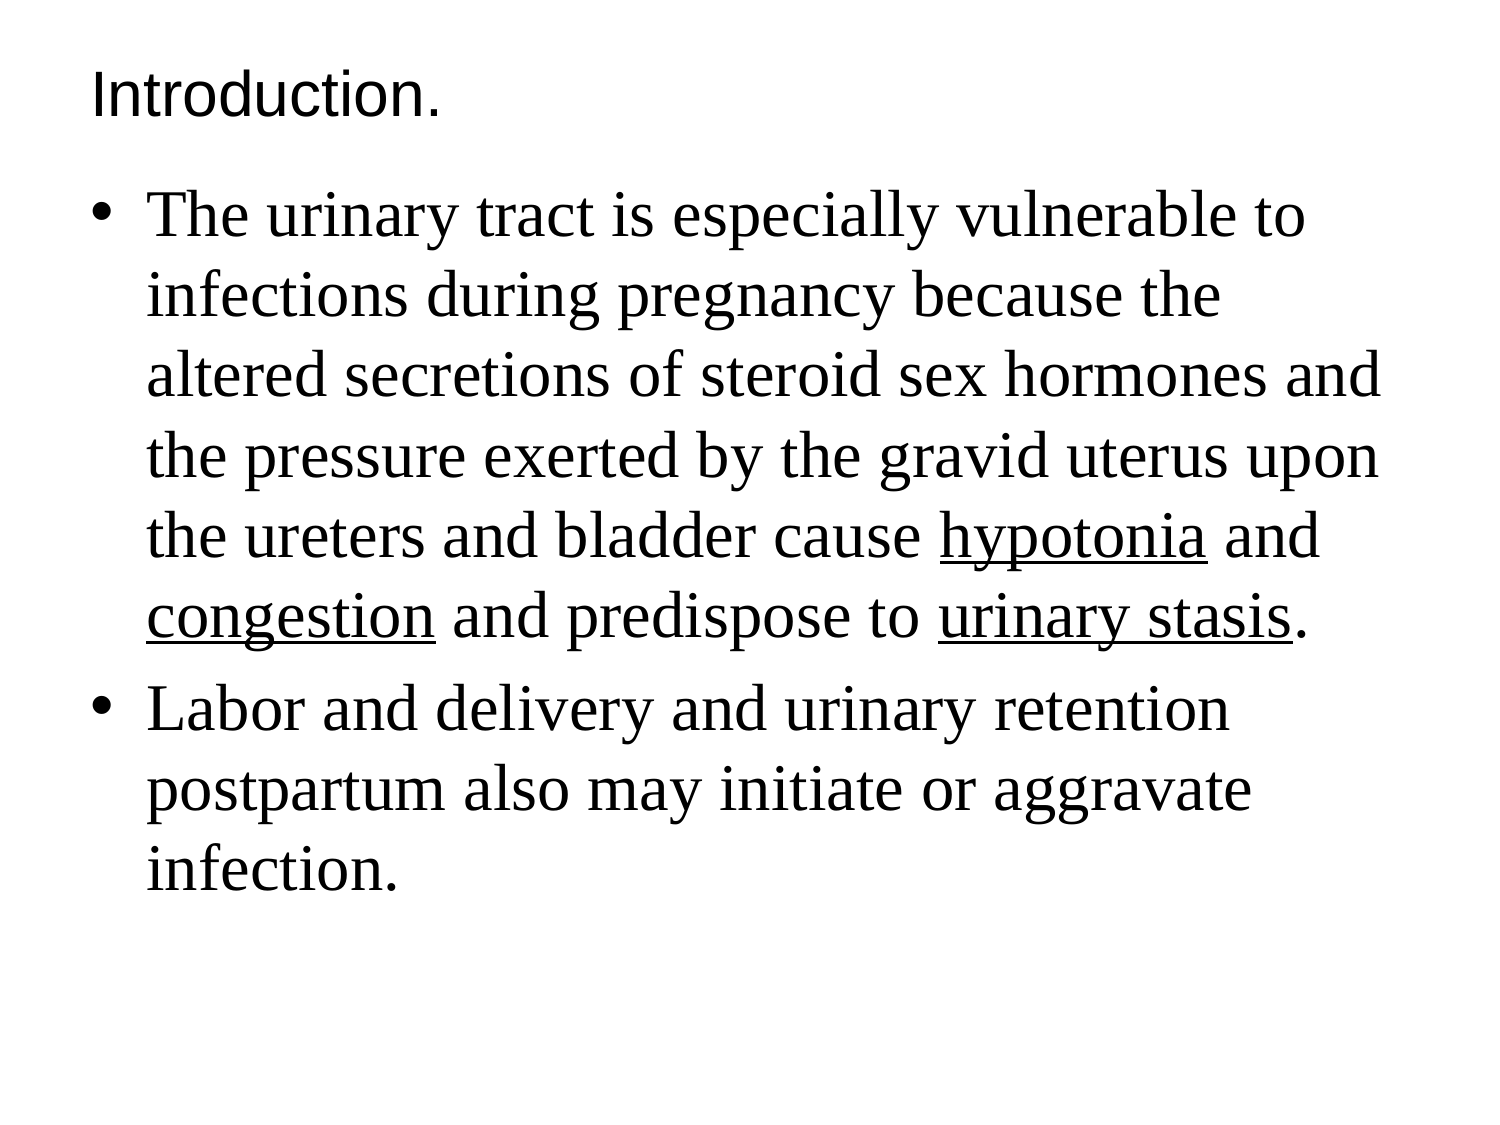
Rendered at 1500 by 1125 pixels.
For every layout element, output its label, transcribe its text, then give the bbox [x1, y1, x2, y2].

title Introduction. [75, 45, 1425, 138]
list The urinary tract is especially vulnerable to infections during pregnancy because the altered secretions of steroid sex hormones and the pressure exerted by the gravid uterus upon the ureters and bladder cause hypotonia and congestion and predispose to urinary stasis. Labor and delivery and urinary retention postpartum also may initiate or aggravate infection. [75, 162, 1425, 1125]
